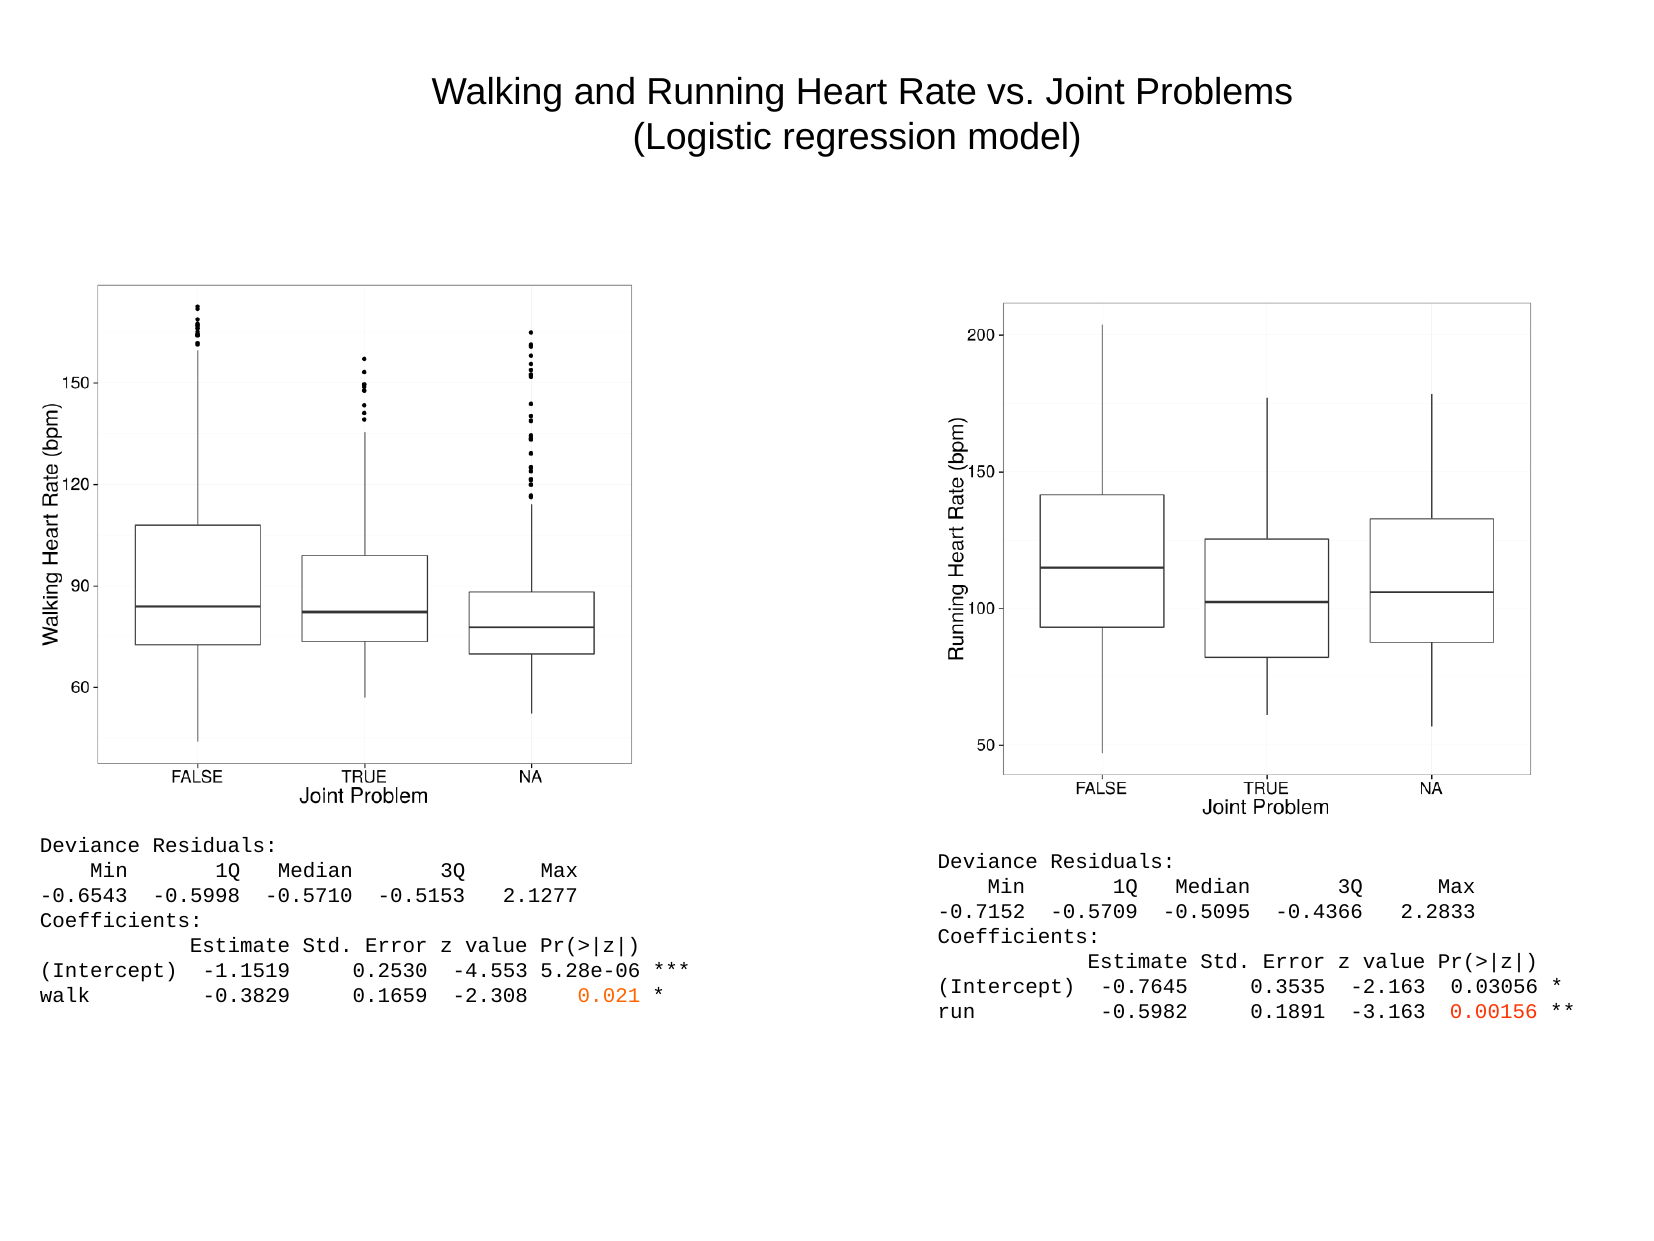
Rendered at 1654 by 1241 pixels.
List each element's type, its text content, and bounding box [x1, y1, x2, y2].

text_box Deviance Residuals: Min 1Q Median 3Q Max -0.7152 -0.5709 -0.5095 -0.4366 2.2833 Coefficients: Estimate Std. Error z value Pr(>|z|) (Intercept) -0.7645 0.3535 -2.163 0.03056 * run -0.5982 0.1891 -3.163 0.00156 ** [922, 839, 1590, 1021]
text_box Walking and Running Heart Rate vs. Joint Problems (Logistic regression model) [344, 60, 1380, 159]
text_box Deviance Residuals: Min 1Q Median 3Q Max -0.6543 -0.5998 -0.5710 -0.5153 2.1277 Coefficients: Estimate Std. Error z value Pr(>|z|) (Intercept) -1.1519 0.2530 -4.553 5.28e-06 *** walk -0.3829 0.1659 -2.308 0.021 * [25, 823, 705, 1005]
picture [29, 269, 646, 814]
picture [936, 287, 1546, 826]
